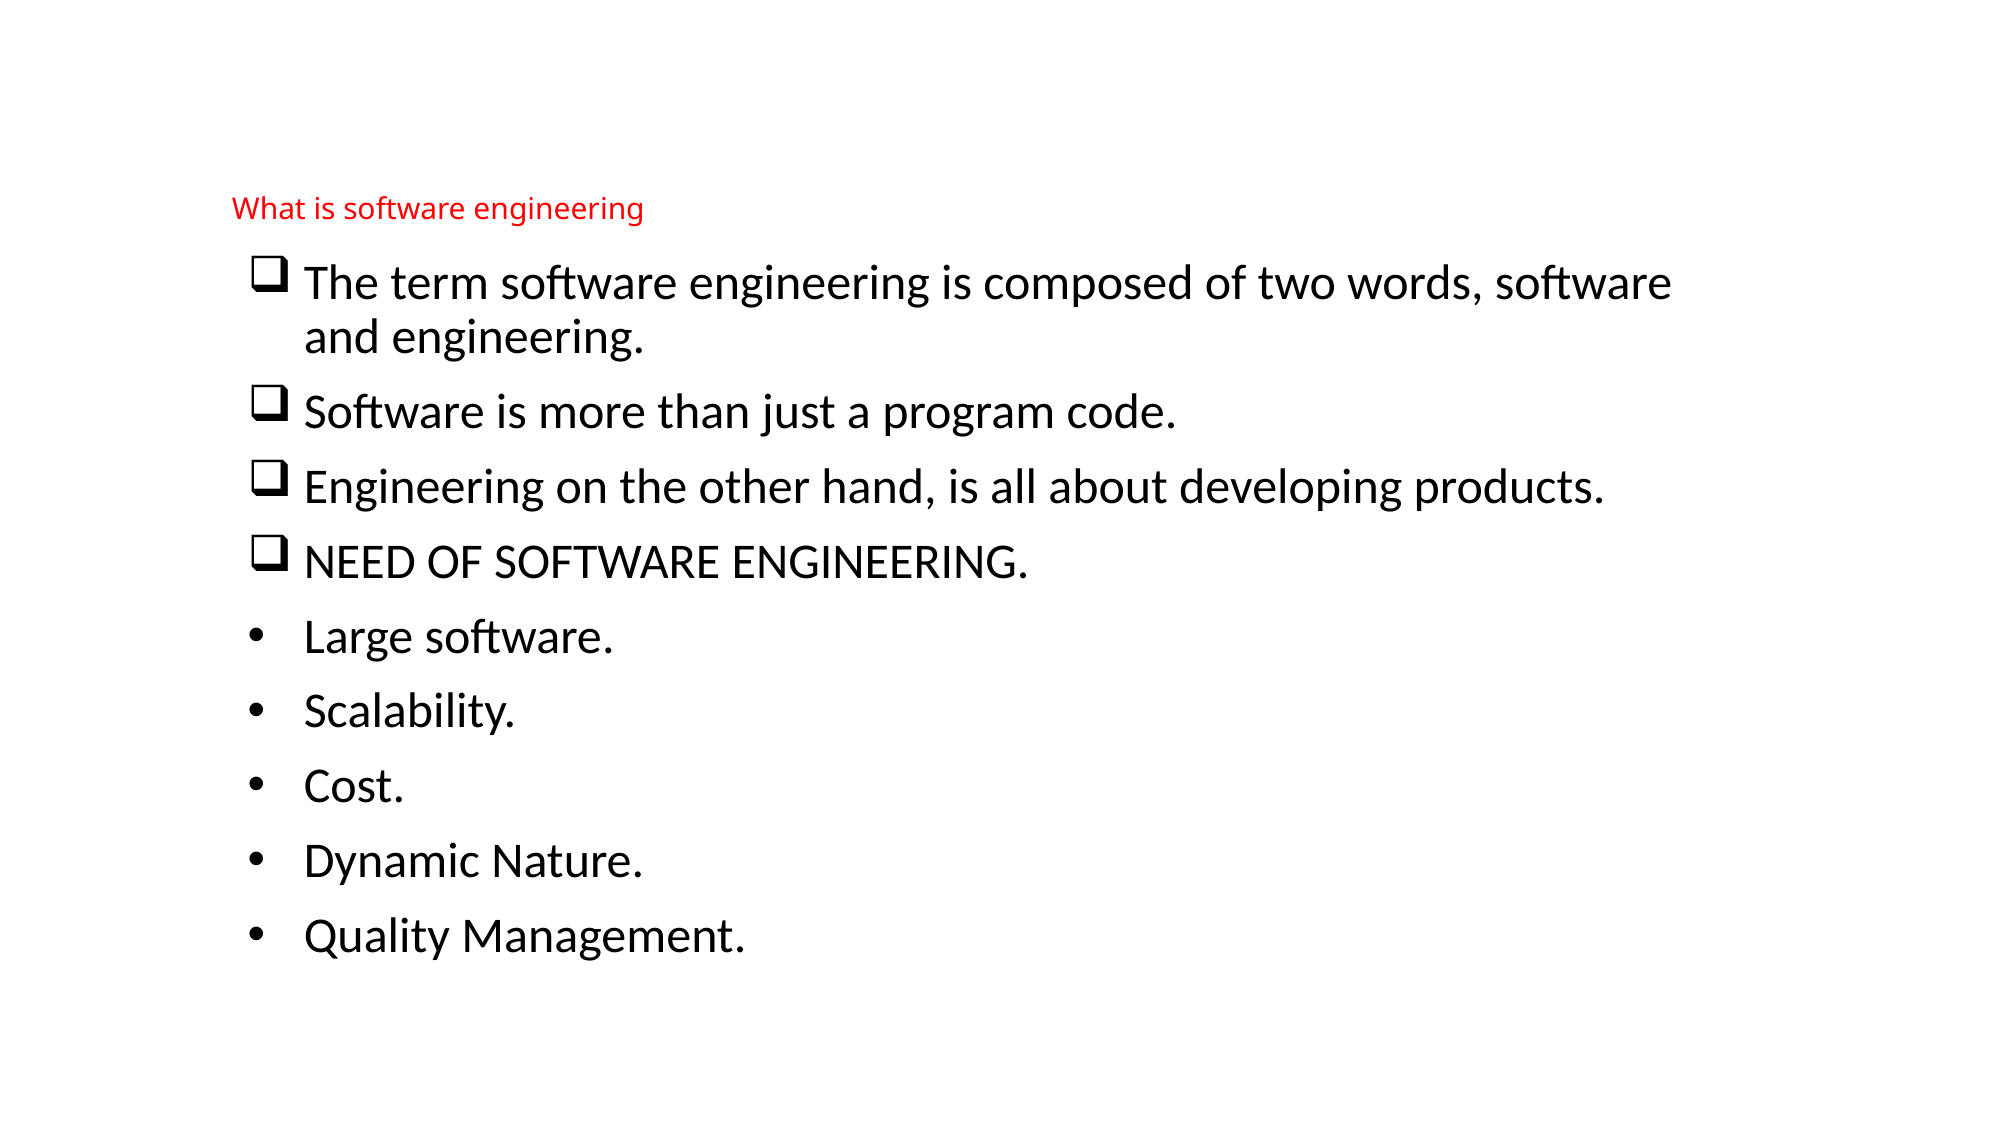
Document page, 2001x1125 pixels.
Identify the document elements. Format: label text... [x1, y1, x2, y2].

title What is software engineering [216, 184, 1558, 269]
subtitle The term software engineering is composed of two words, software and engineering. Software is more than just a program code. Engineering on the other hand, is all about developing products. NEED OF SOFTWARE ENGINEERING. Large software. Scalability. Cost. Dynamic Nature. Quality Management. [232, 249, 1708, 1097]
